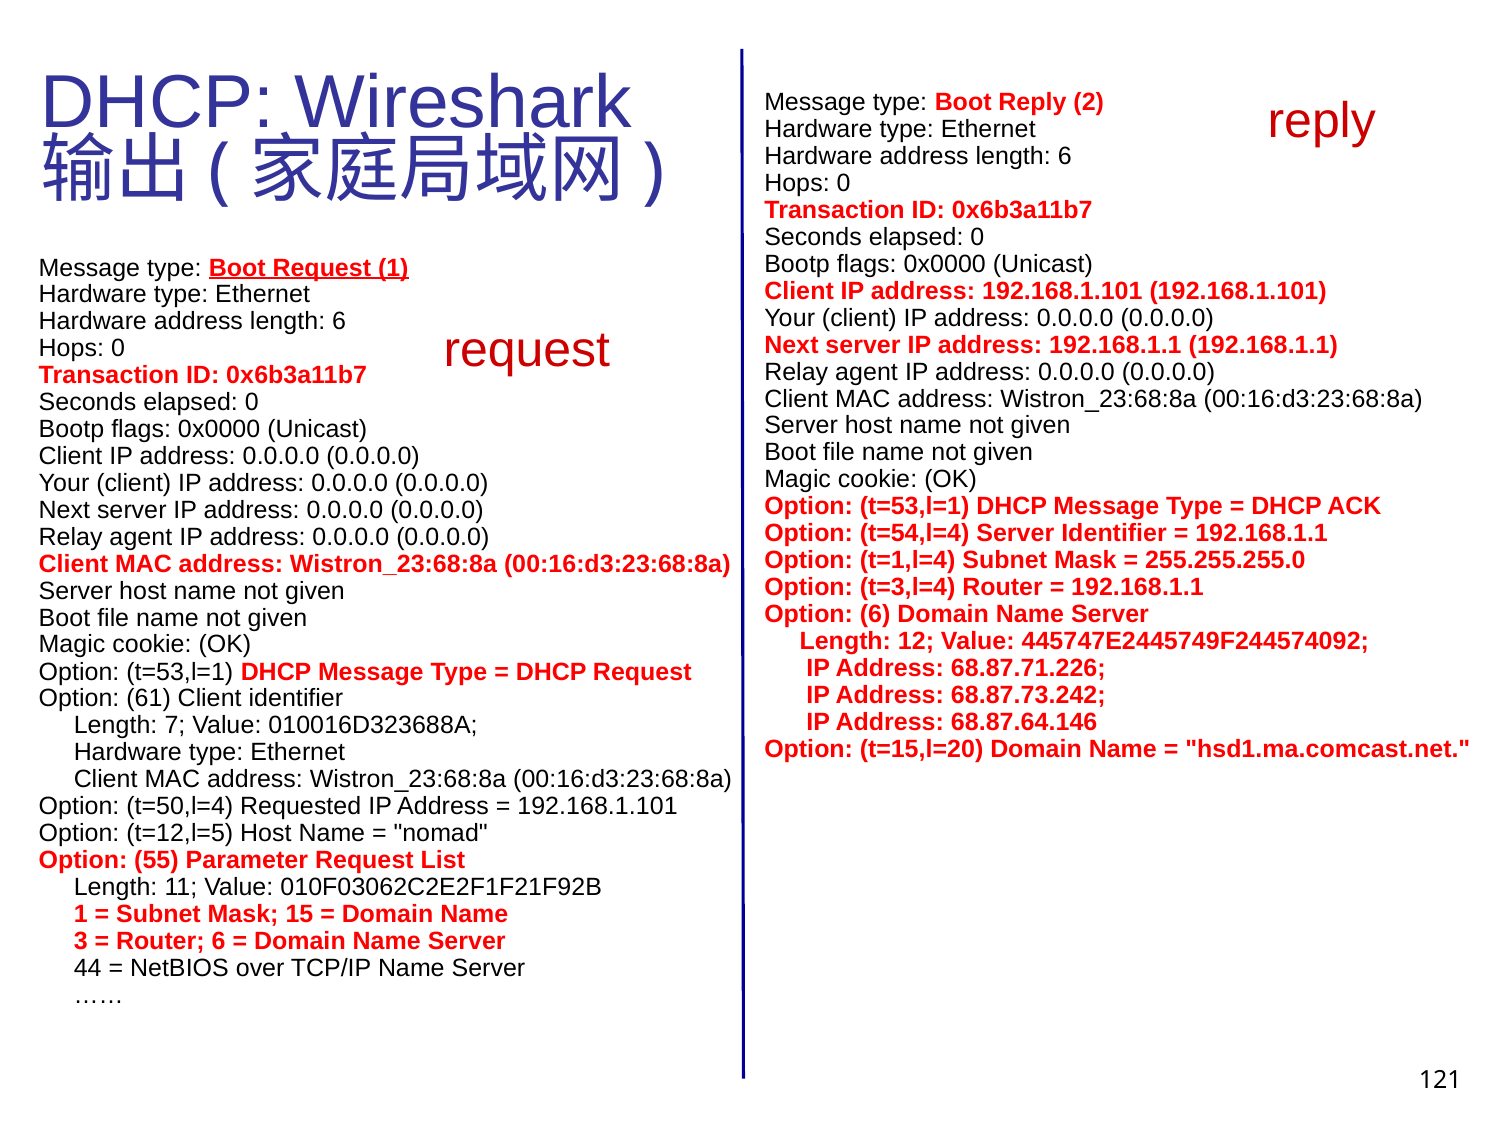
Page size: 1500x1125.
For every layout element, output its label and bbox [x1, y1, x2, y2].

text_box [23, 48, 1487, 1079]
title [25, 28, 736, 217]
slide_number [1365, 1060, 1477, 1106]
